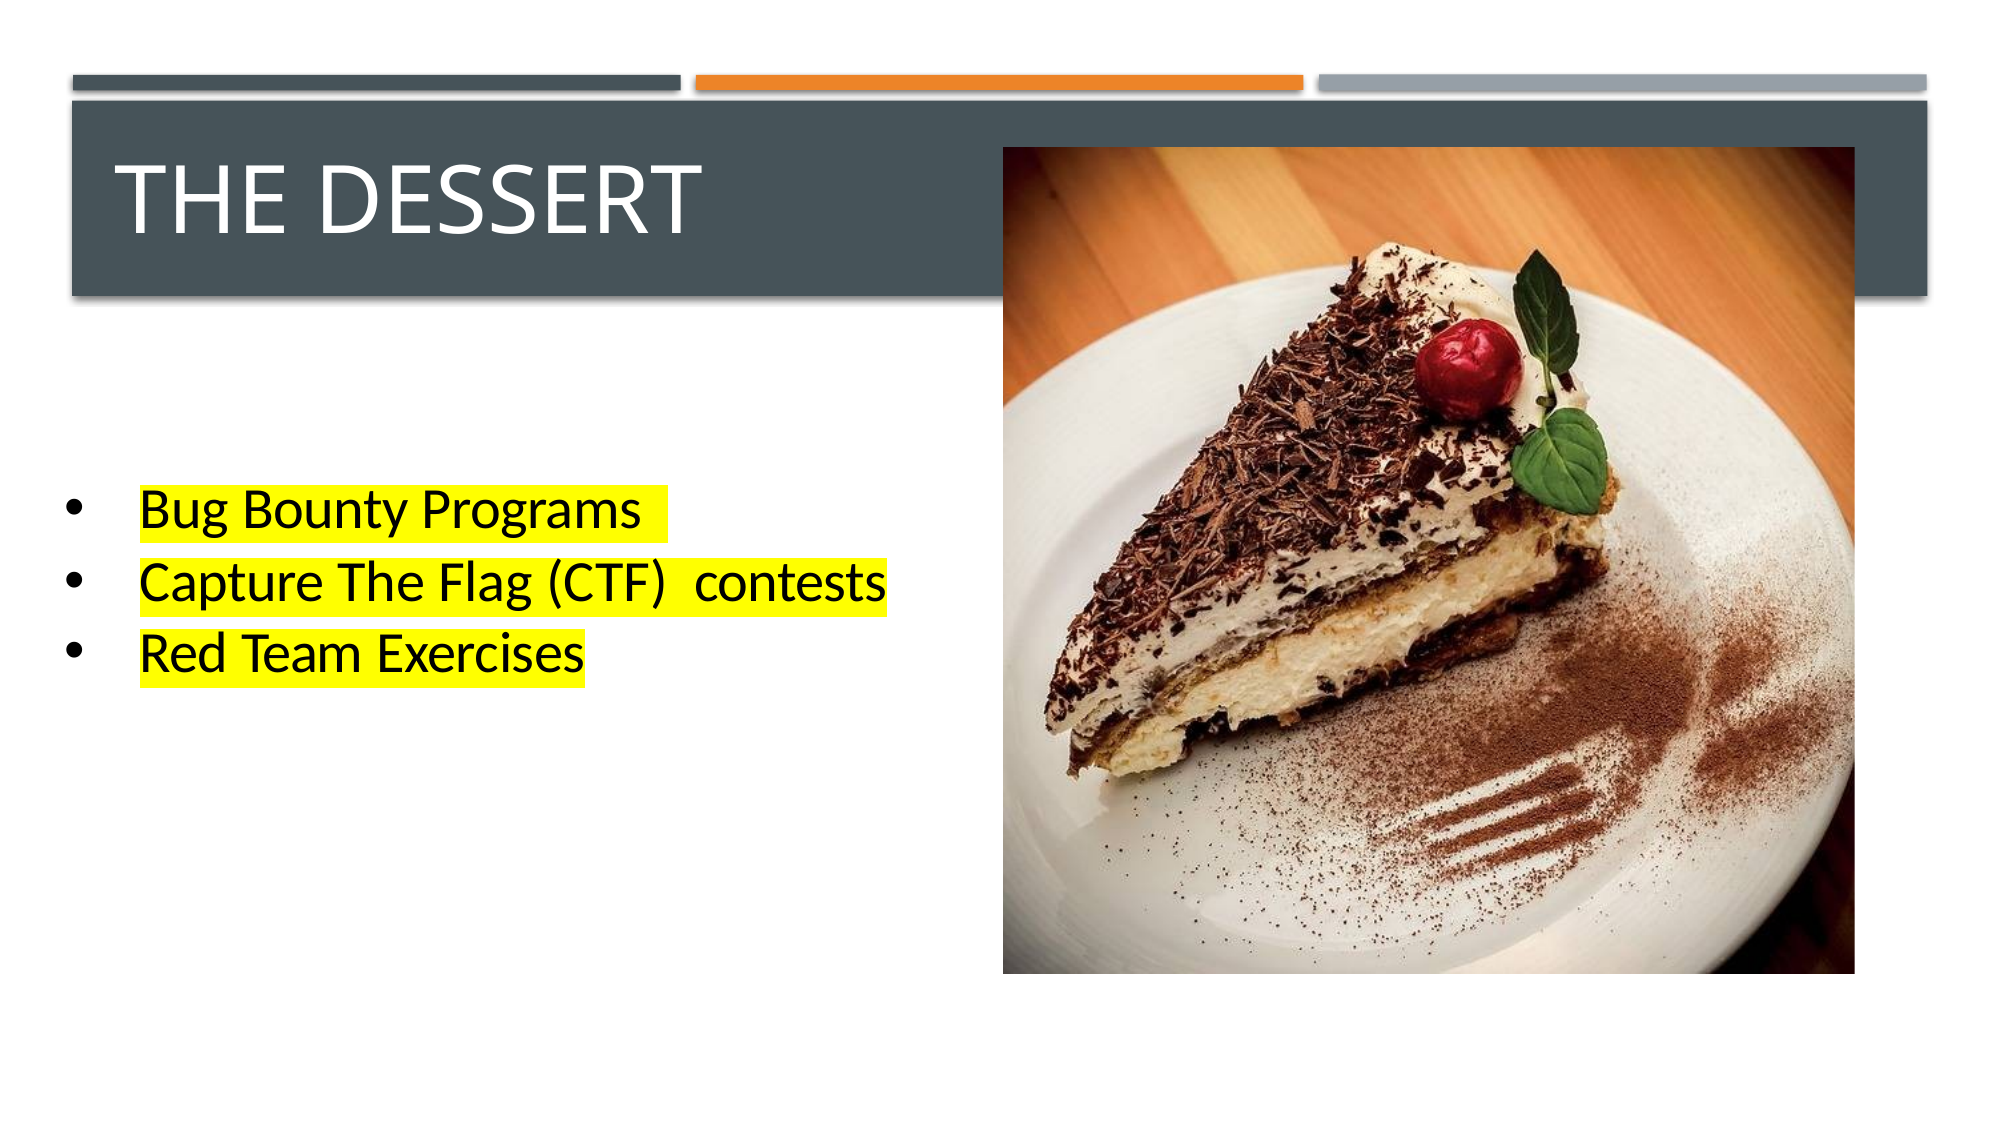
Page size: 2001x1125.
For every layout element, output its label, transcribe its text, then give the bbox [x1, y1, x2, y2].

text_box [1003, 147, 1855, 974]
title The Dessert [112, 62, 1156, 253]
text_box Bug Bounty Programs Capture The Flag (CTF) contests Red Team Exercises [62, 467, 977, 685]
